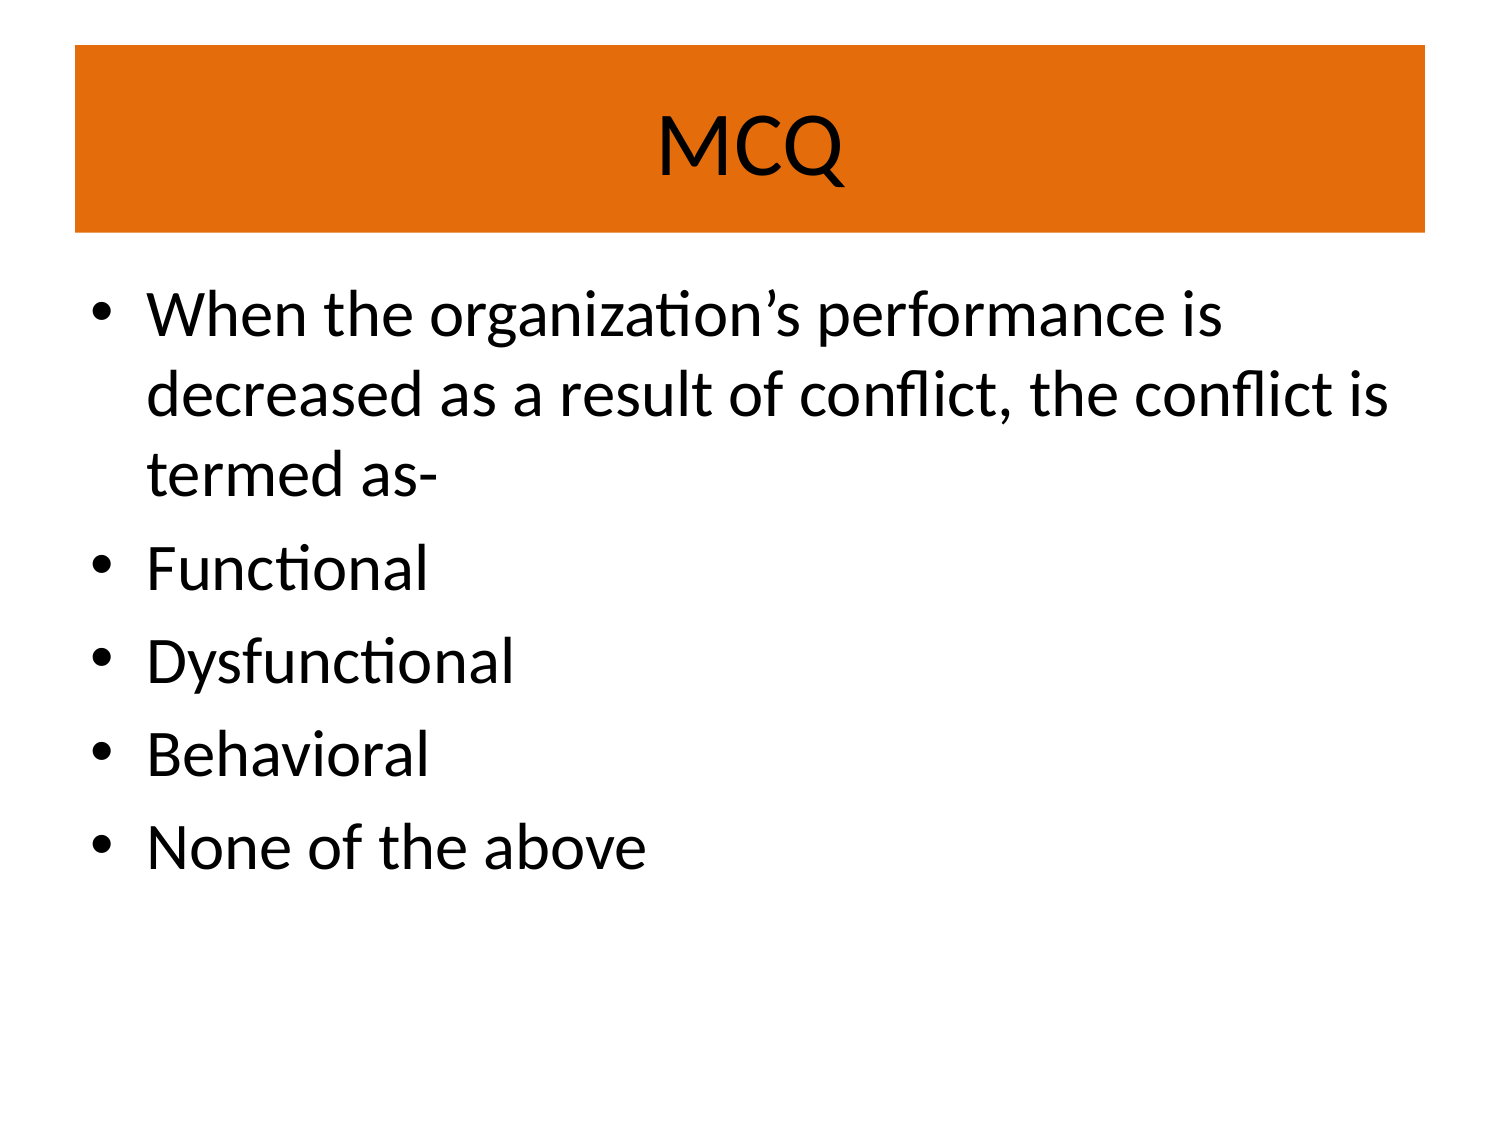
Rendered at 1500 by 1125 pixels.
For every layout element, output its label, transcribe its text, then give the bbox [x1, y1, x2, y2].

list When the organization’s performance is decreased as a result of conflict, the conflict is termed as- Functional Dysfunctional Behavioral None of the above [75, 262, 1425, 1005]
title MCQ [75, 45, 1425, 233]
